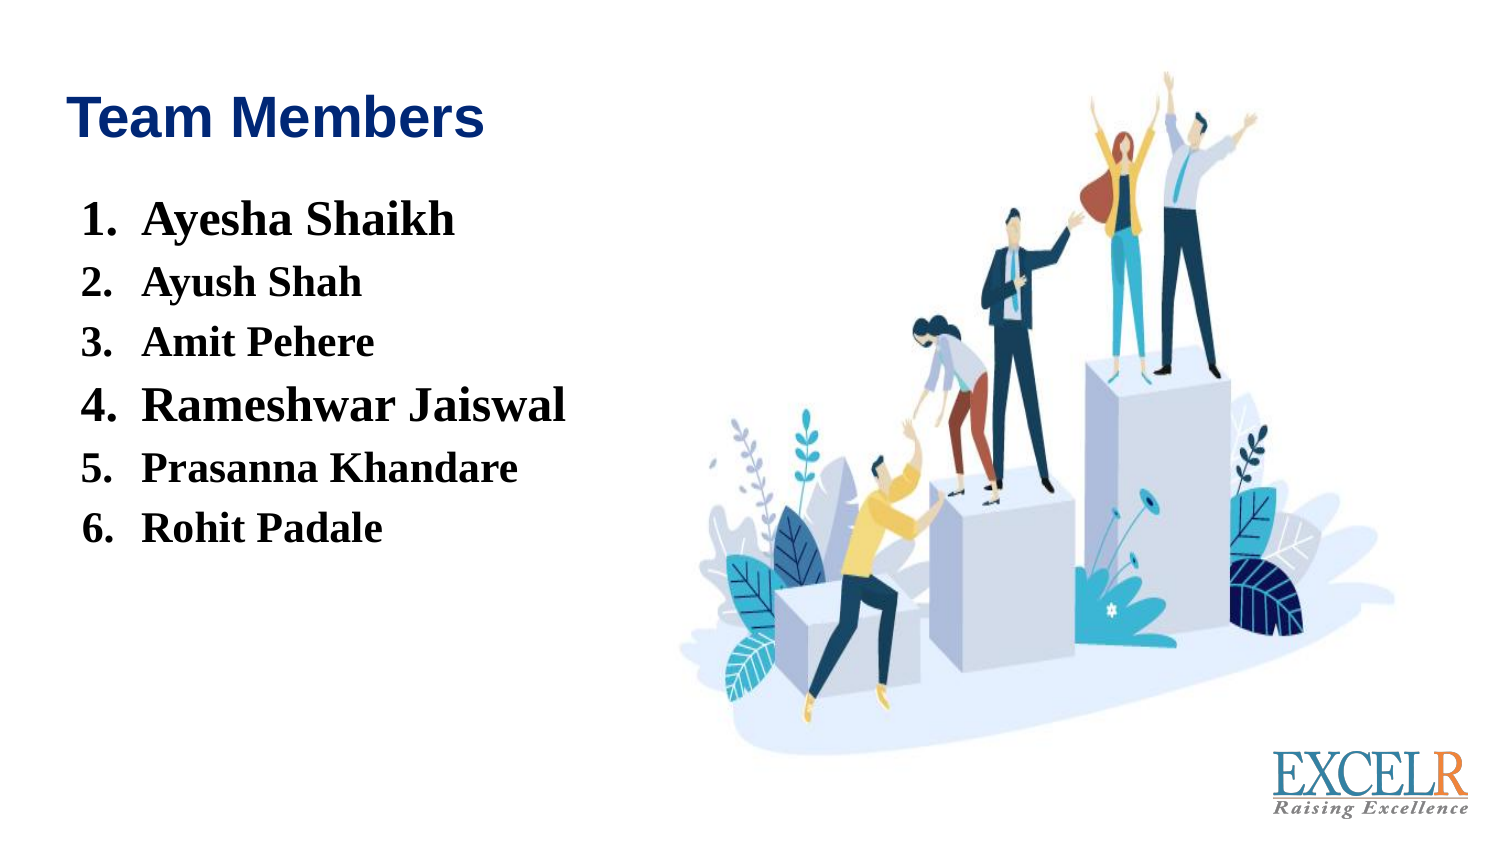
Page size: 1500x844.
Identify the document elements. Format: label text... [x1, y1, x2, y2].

list Ayesha Shaikh Ayush Shah Amit Pehere Rameshwar Jaiswal Prasanna Khandare Rohit Padale [51, 177, 607, 657]
picture [612, 35, 1469, 819]
title Team Members [51, 64, 607, 159]
